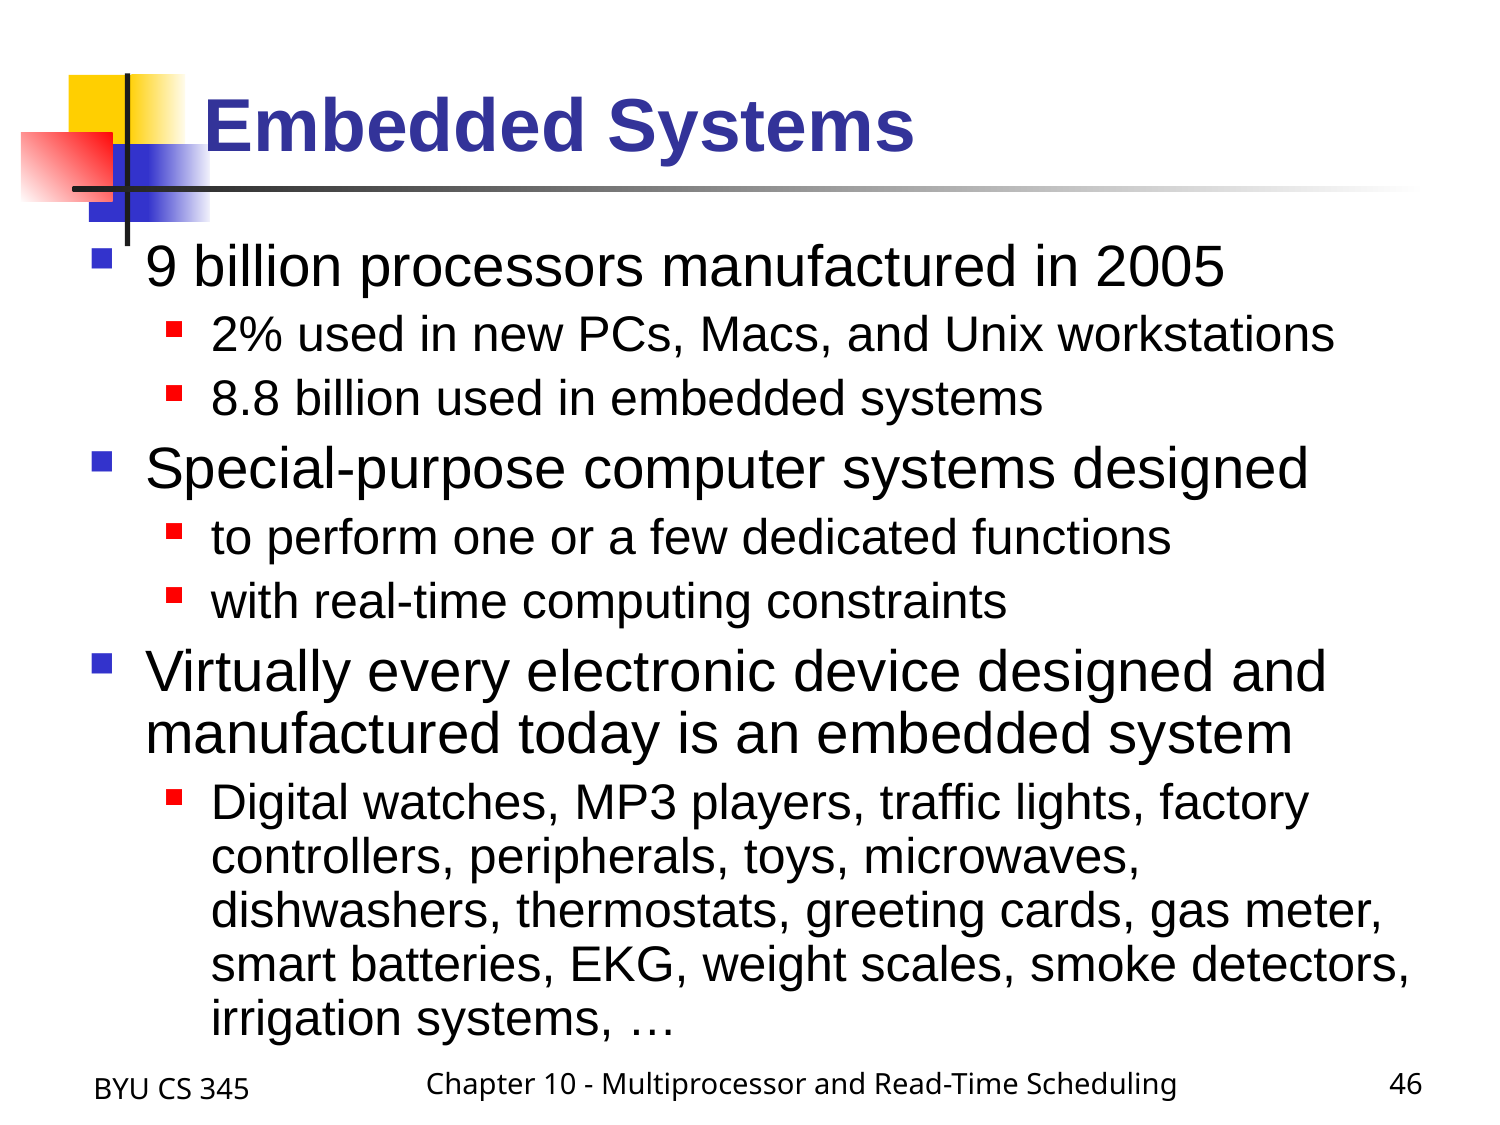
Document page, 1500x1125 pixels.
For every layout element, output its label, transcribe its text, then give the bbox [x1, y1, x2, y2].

footer Chapter 10 - Multiprocessor and Read-Time Scheduling [383, 1037, 1125, 1113]
title Embedded Systems [188, 31, 1468, 174]
slide_number BYU CS 345 [78, 1037, 383, 1113]
list 9 billion processors manufactured in 2005 2% used in new PCs, Macs, and Unix workstations 8.8 billion used in embedded systems Special-purpose computer systems designed to perform one or a few dedicated functions with real-time computing constraints Virtually every electronic device designed and manufactured today is an embedded system Digital watches, MP3 players, traffic lights, factory controllers, peripherals, toys, microwaves, dishwashers, thermostats, greeting cards, gas meter, smart batteries, EKG, weight scales, smoke detectors, irrigation systems, … [73, 228, 1445, 1035]
slide_number 46 [1125, 1037, 1438, 1113]
